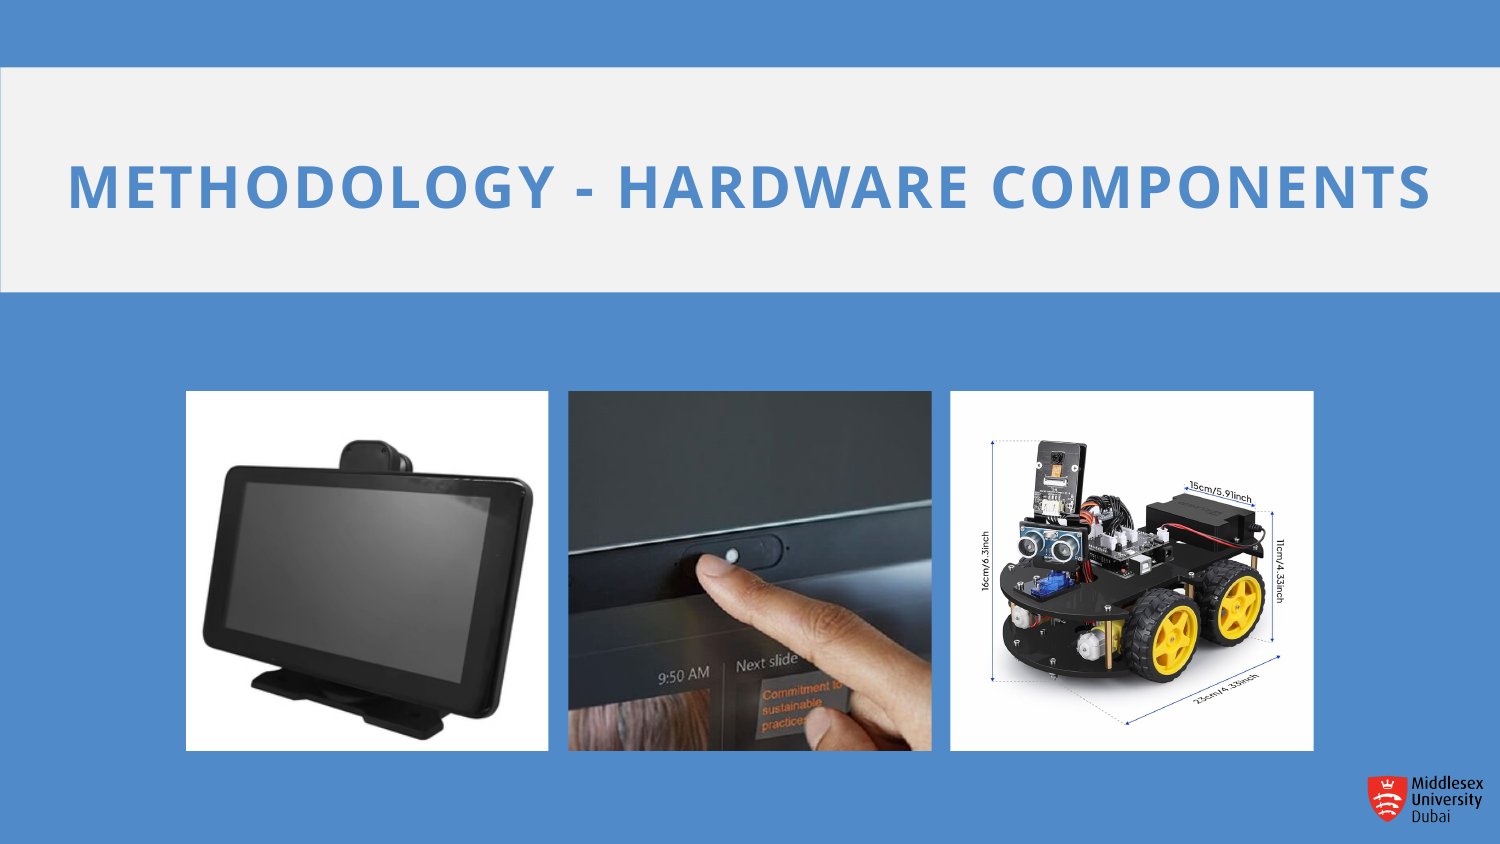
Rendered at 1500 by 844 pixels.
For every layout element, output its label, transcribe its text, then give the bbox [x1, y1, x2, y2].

text_box [0, 0, 1500, 66]
picture [567, 390, 932, 752]
picture [185, 390, 549, 752]
picture [950, 390, 1314, 752]
text_box [0, 66, 1500, 293]
title Methodology - Hardware Components [43, 84, 1456, 299]
picture [1359, 764, 1491, 834]
text_box [0, 293, 1500, 844]
